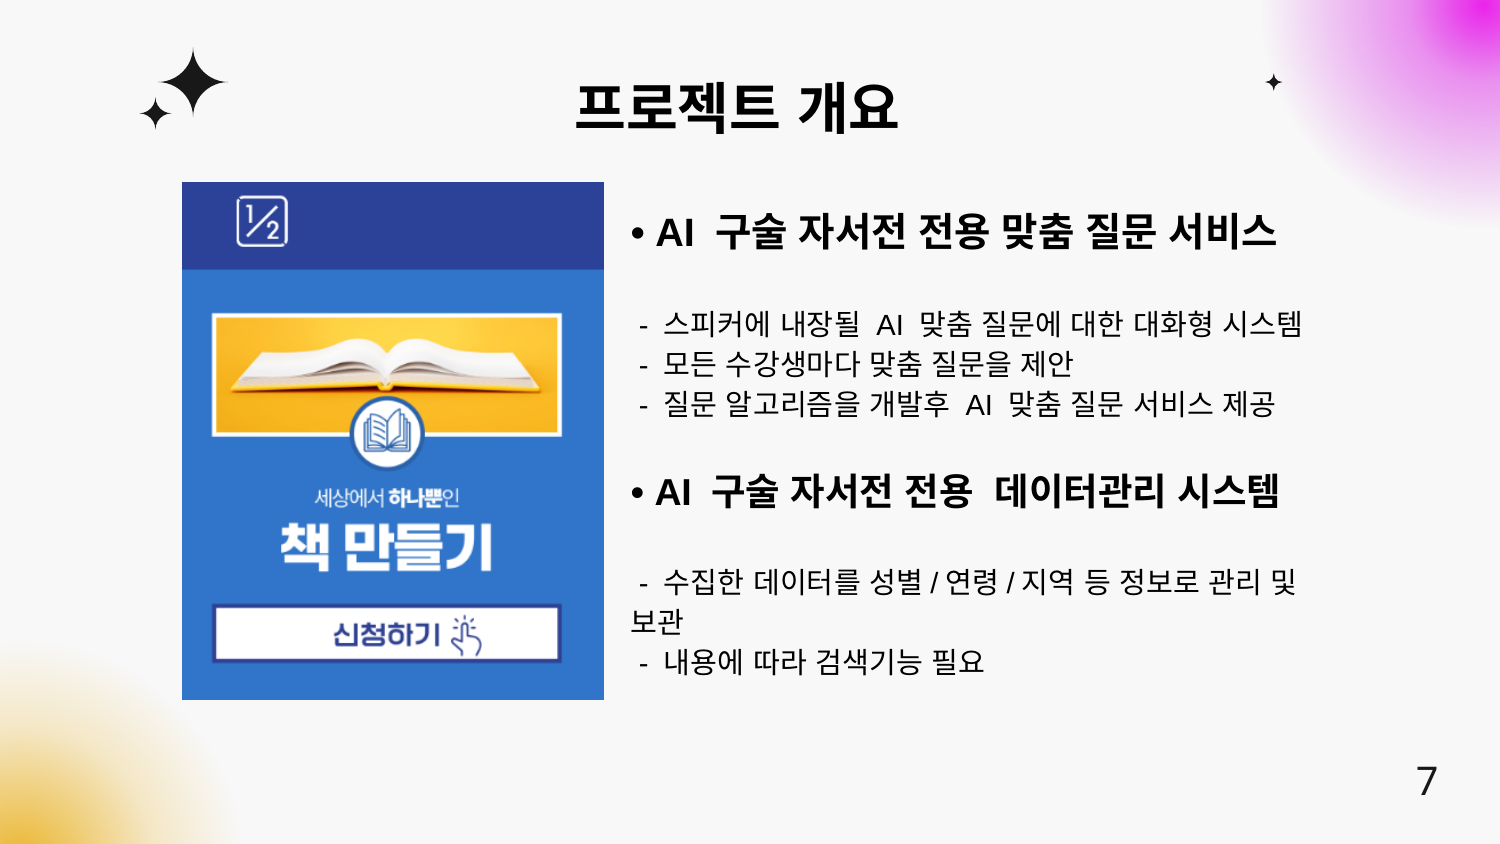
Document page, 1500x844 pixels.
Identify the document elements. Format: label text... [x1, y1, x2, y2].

text_box • AI 구술 자서전 전용 맞춤 질문 서비스 - 스피커에 내장될 AI 맞춤 질문에 대한 대화형 시스템 - 모든 수강생마다 맞춤 질문을 제안 - 질문 알고리즘을 개발후 AI 맞춤 질문 서비스 제공 • AI 구술 자서전 전용 데이터관리 시스템 - 수집한 데이터를 성별/연령/지역 등 정보로 관리 및 보관 - 내용에 따라 검색기능 필요 [616, 192, 1355, 722]
picture [1228, 0, 1500, 273]
title 프로젝트 개요 [105, 48, 1370, 142]
picture [0, 182, 604, 844]
subtitle 7 [1400, 741, 1456, 844]
